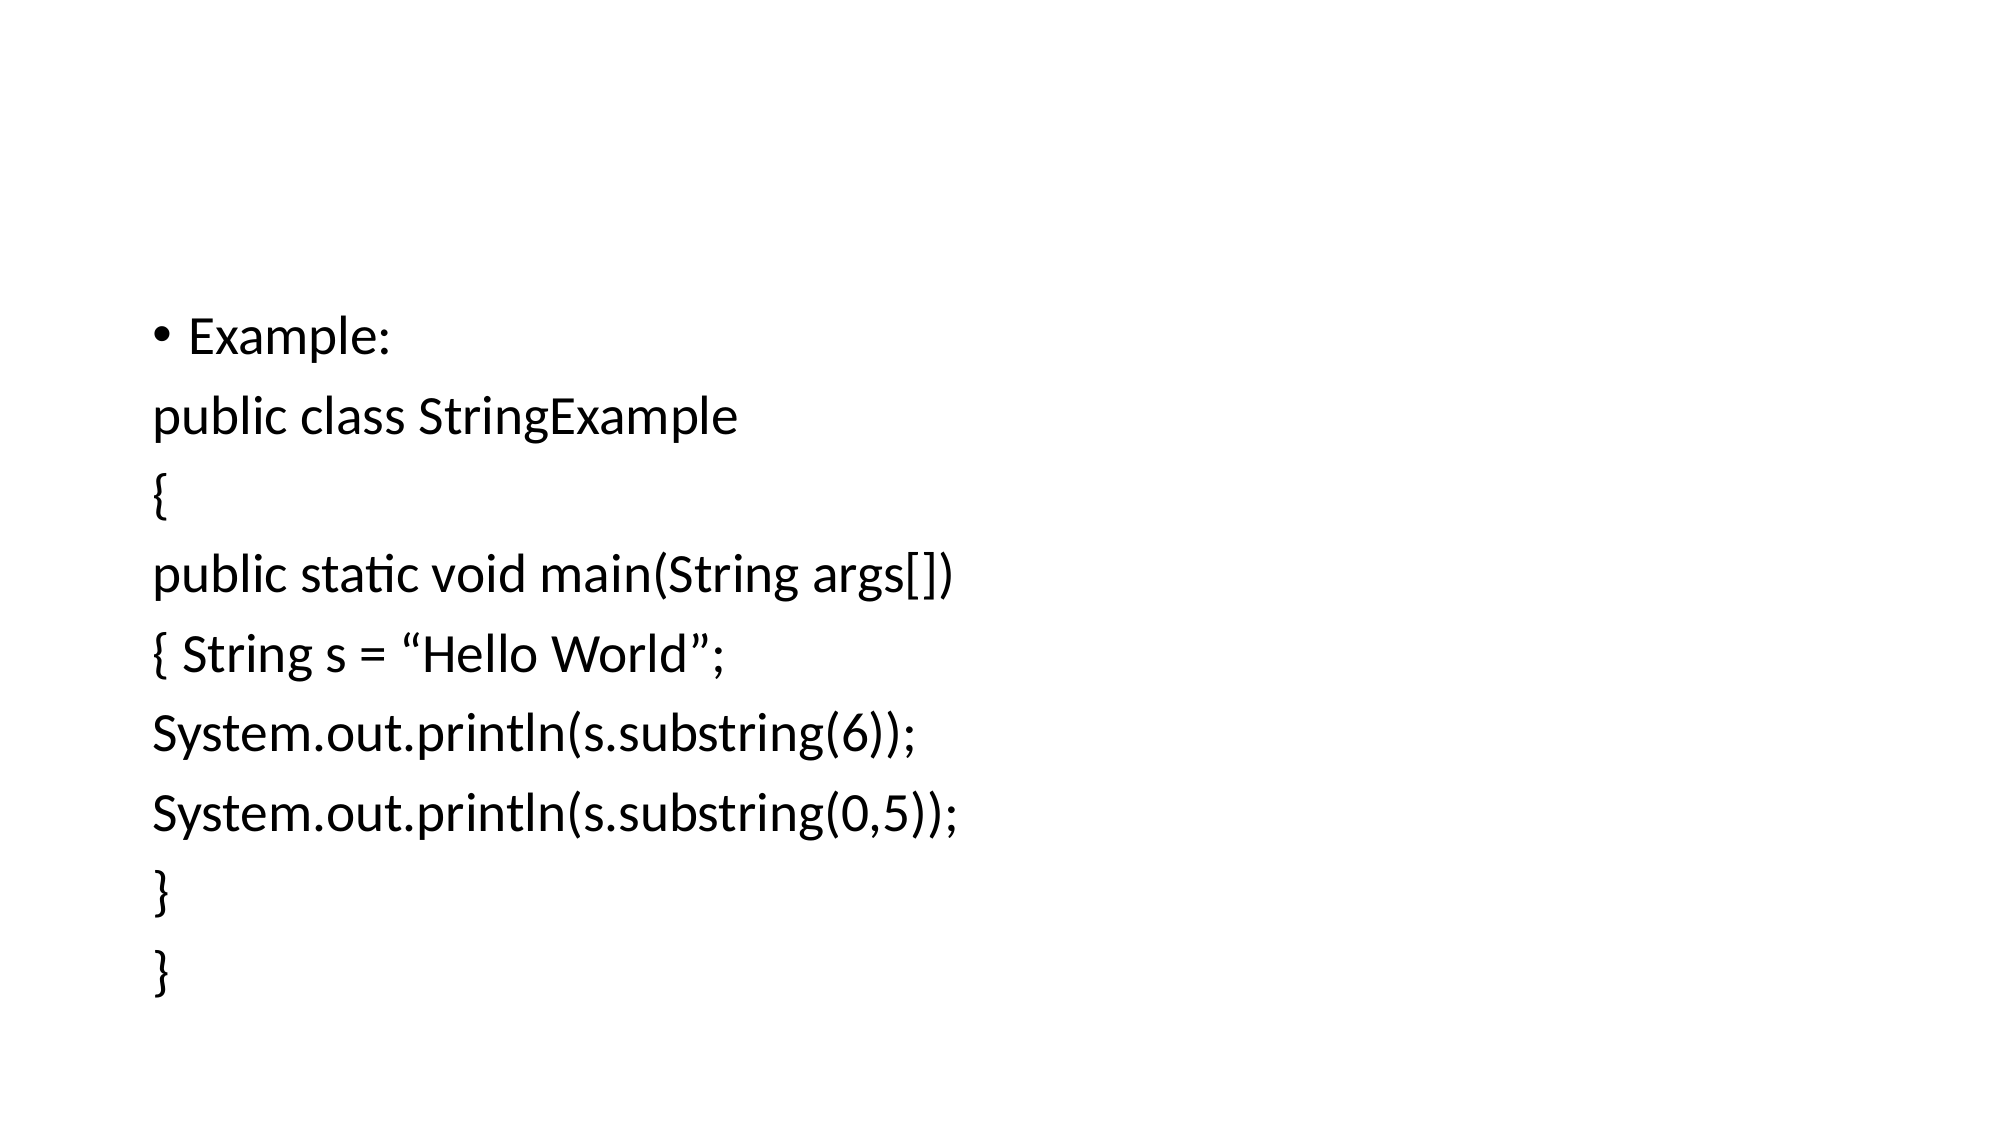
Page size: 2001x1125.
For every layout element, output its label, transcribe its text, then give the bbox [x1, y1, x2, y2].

list Example: public class StringExample { public static void main(String args[]) { String s = “Hello World”; System.out.println(s.substring(6)); System.out.println(s.substring(0,5)); } } [137, 299, 1863, 1014]
